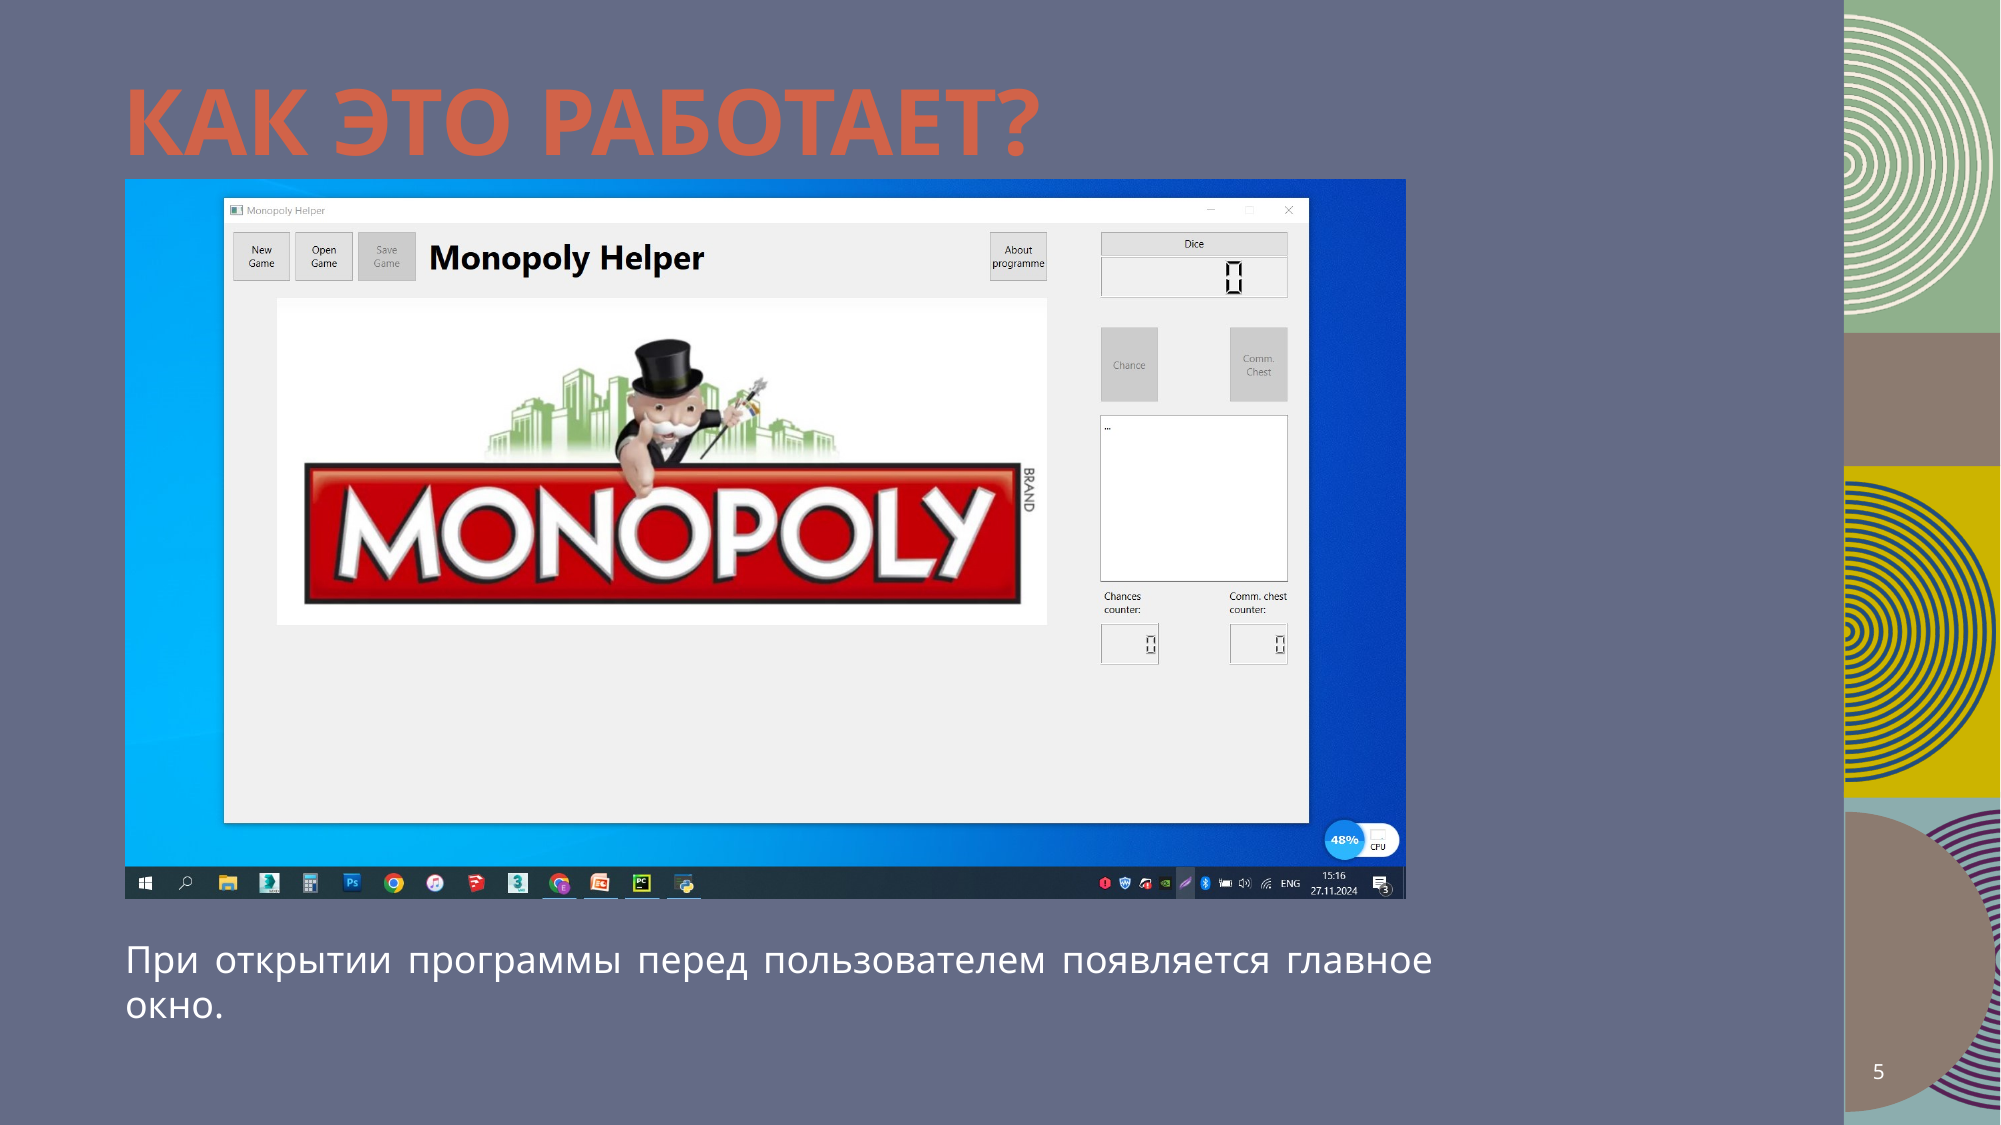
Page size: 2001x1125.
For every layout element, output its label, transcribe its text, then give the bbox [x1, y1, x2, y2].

picture [1844, 15, 1993, 314]
slide_number 5 [1824, 1042, 1900, 1103]
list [125, 179, 1406, 899]
picture [1860, 810, 2001, 1110]
picture [1846, 482, 1996, 782]
text_box При открытии программы перед пользователем появляется главное окно. [110, 928, 1449, 1033]
title Как это работает? [107, 37, 1667, 183]
